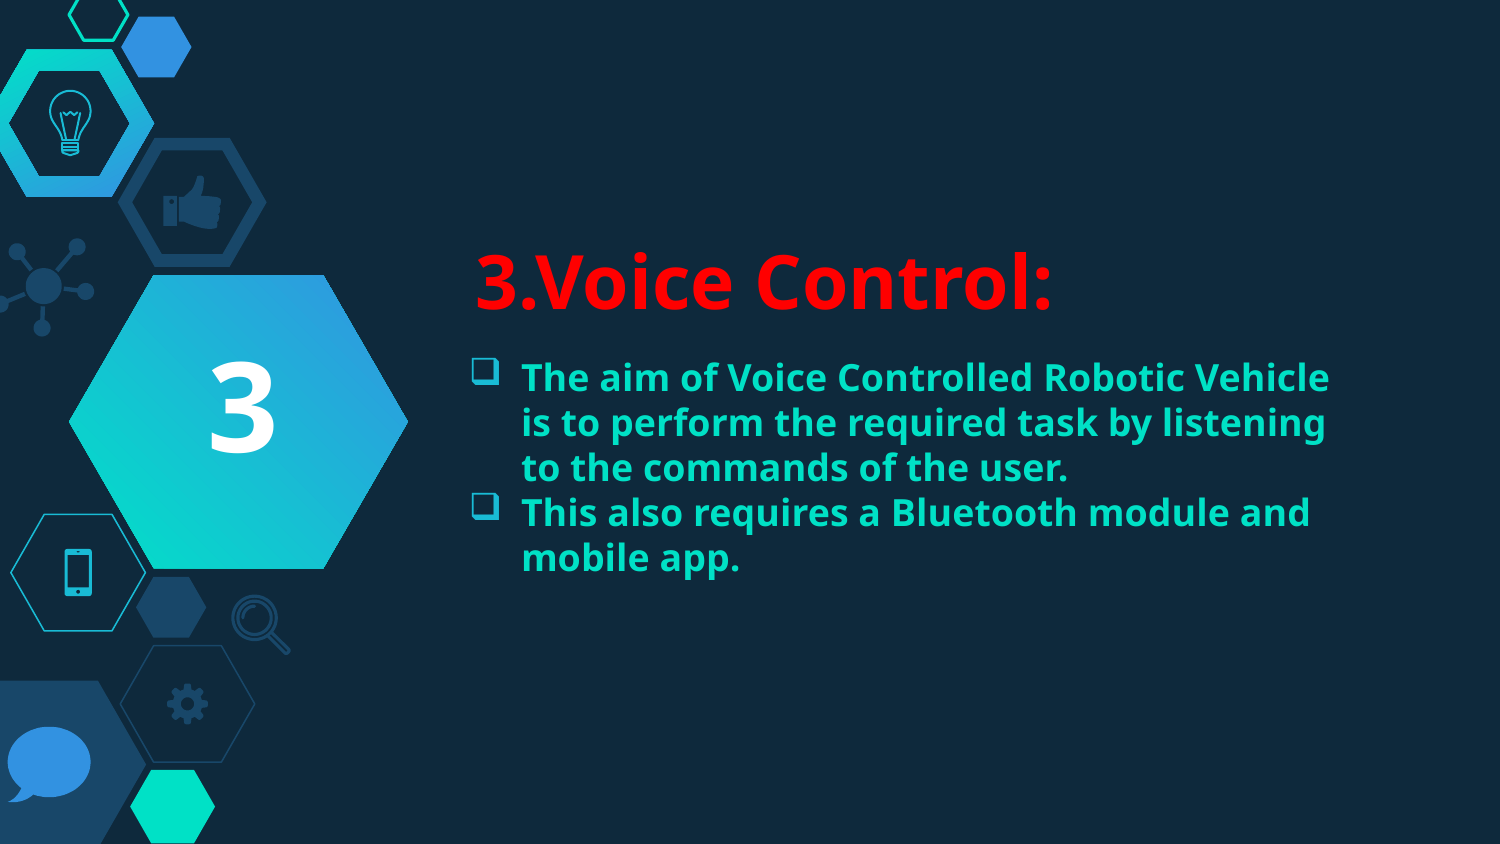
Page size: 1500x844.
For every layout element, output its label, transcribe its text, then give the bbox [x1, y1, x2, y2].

title 3.Voice Control: [460, 148, 1386, 340]
text_box 3 [192, 320, 295, 485]
subtitle The aim of Voice Controlled Robotic Vehicle is to perform the required task by listening to the commands of the user. This also requires a Bluetooth module and mobile app. [431, 339, 1366, 468]
